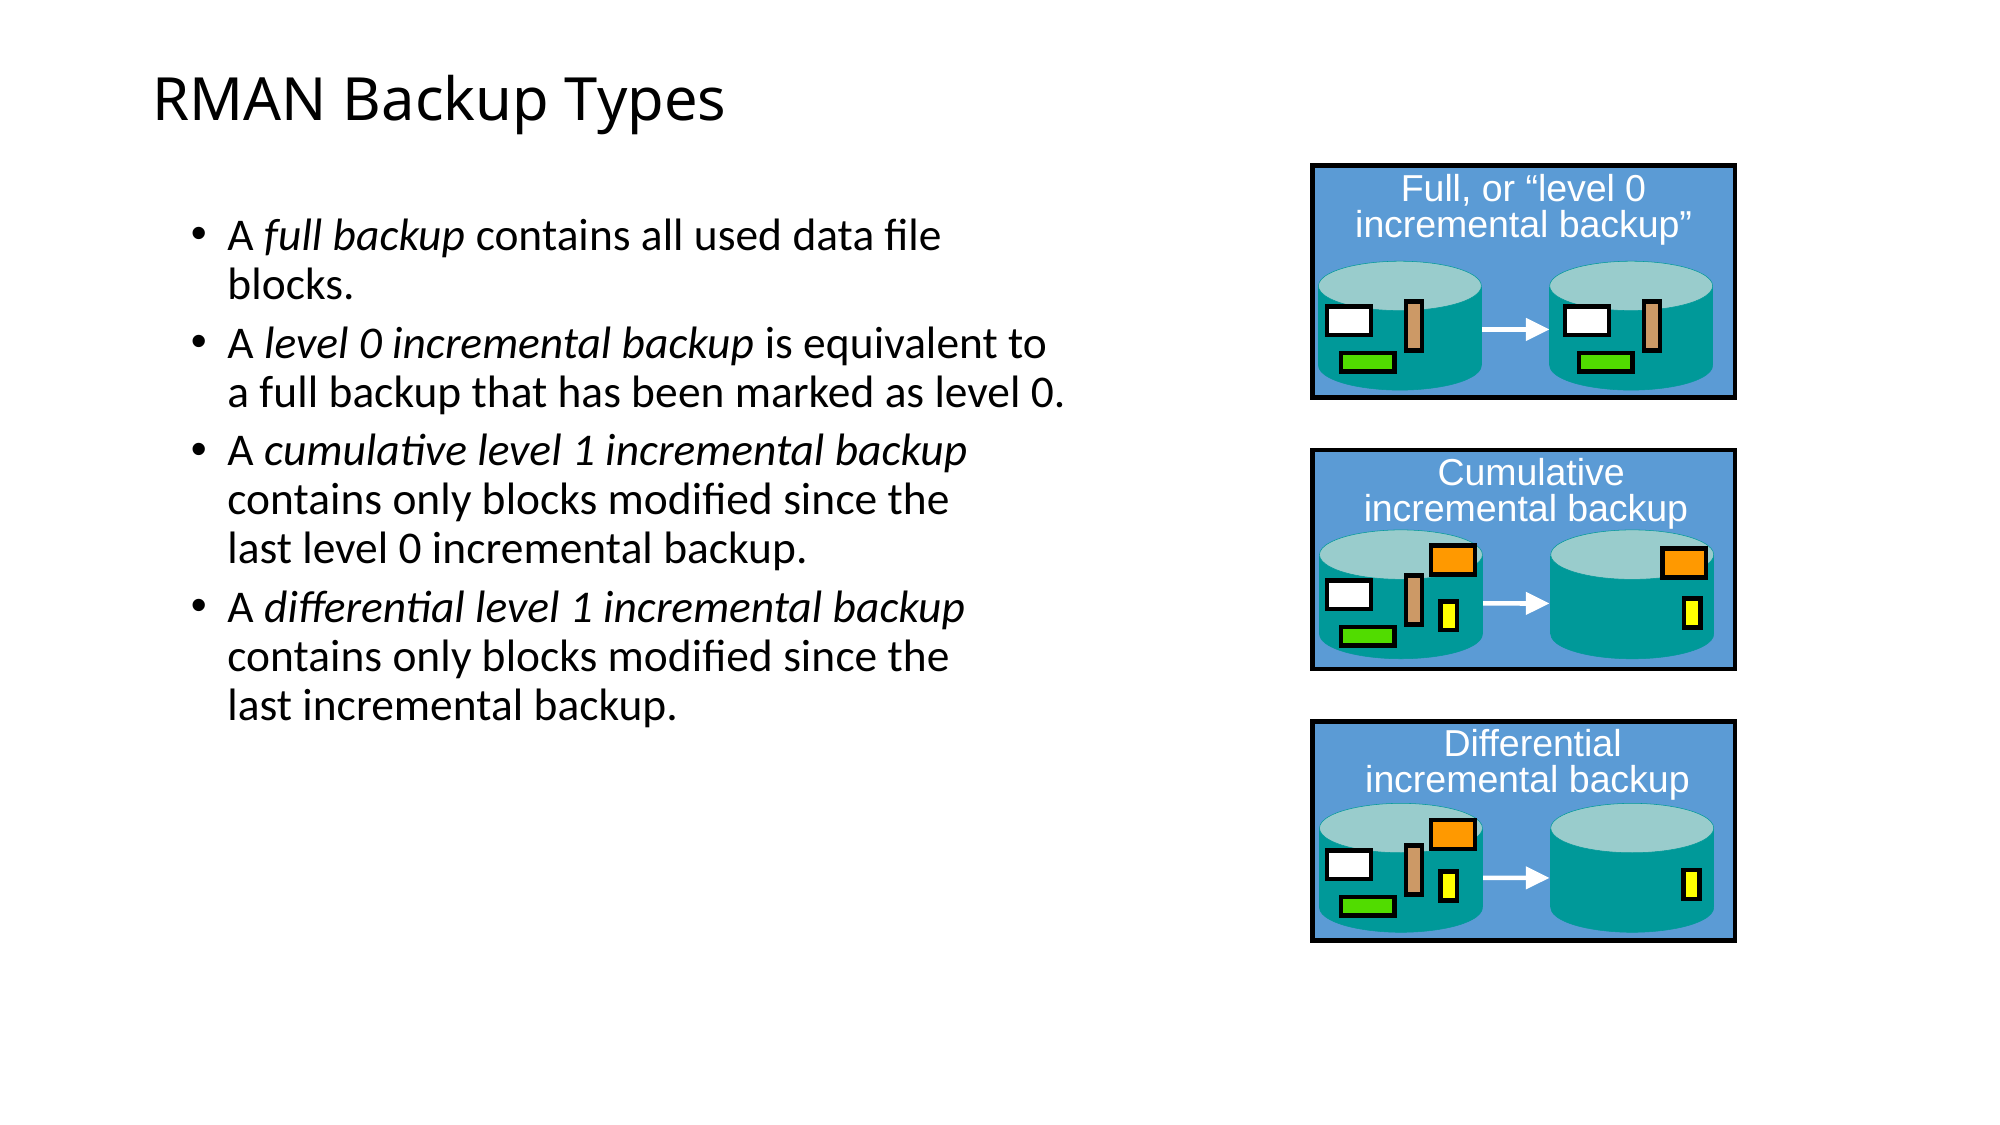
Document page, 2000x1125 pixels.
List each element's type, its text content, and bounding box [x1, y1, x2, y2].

text_box [1550, 556, 1714, 632]
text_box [1549, 261, 1713, 391]
text_box [1482, 319, 1549, 340]
text_box [1312, 721, 1736, 941]
text_box [1312, 165, 1736, 398]
text_box Differential incremental backup [1349, 720, 1716, 808]
text_box [1483, 593, 1550, 614]
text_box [1550, 803, 1714, 933]
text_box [1319, 803, 1483, 933]
text_box [1550, 529, 1714, 580]
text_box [1318, 261, 1482, 391]
text_box [1662, 548, 1707, 578]
text_box [1684, 598, 1701, 628]
text_box [1312, 450, 1736, 669]
title RMAN Backup Types [137, 59, 1862, 278]
text_box Cumulative incremental backup [1348, 448, 1714, 536]
text_box [1483, 867, 1550, 889]
list A full backup contains all used data file blocks. A level 0 incremental backup is equivalent to a full backup that has been marked as level 0. A cumulative level 1 incremental backup contains only blocks modified since the last level 0 incremental backup. A differential level 1 incremental backup contains only blocks modified since the last incremental backup. [102, 203, 1092, 744]
text_box Full, or “level 0 incremental backup” [1340, 165, 1708, 253]
text_box [1550, 609, 1714, 659]
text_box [1319, 529, 1483, 659]
